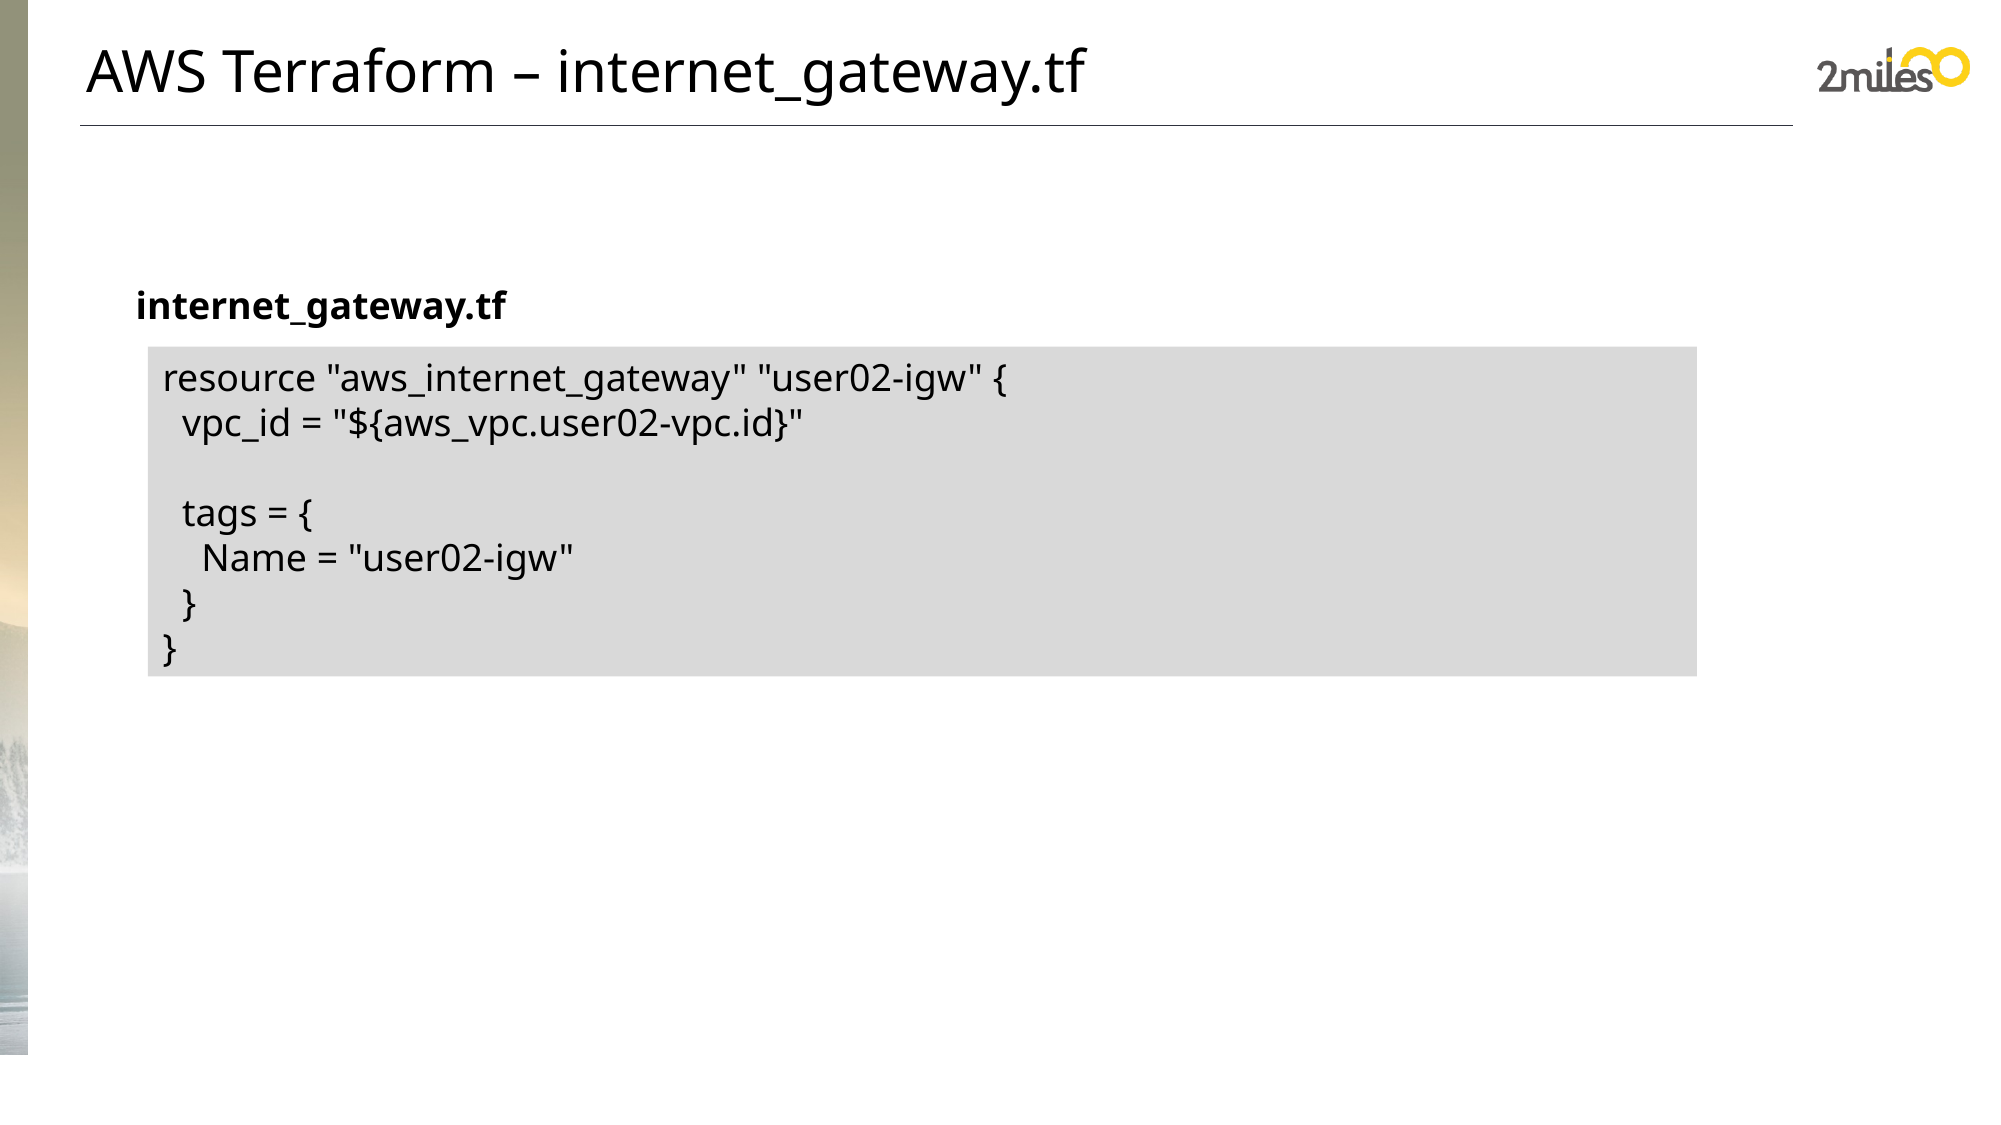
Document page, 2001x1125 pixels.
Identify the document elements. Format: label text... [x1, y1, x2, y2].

text_box AWS Terraform – internet_gateway.tf [71, 27, 1552, 112]
text_box internet_gateway.tf [120, 274, 522, 335]
picture [1817, 47, 1970, 92]
text_box resource "aws_internet_gateway" "user02-igw" { vpc_id = "${aws_vpc.user02-vpc.id}" tags = { Name = "user02-igw" } } [147, 346, 1697, 677]
picture [0, 0, 28, 1055]
